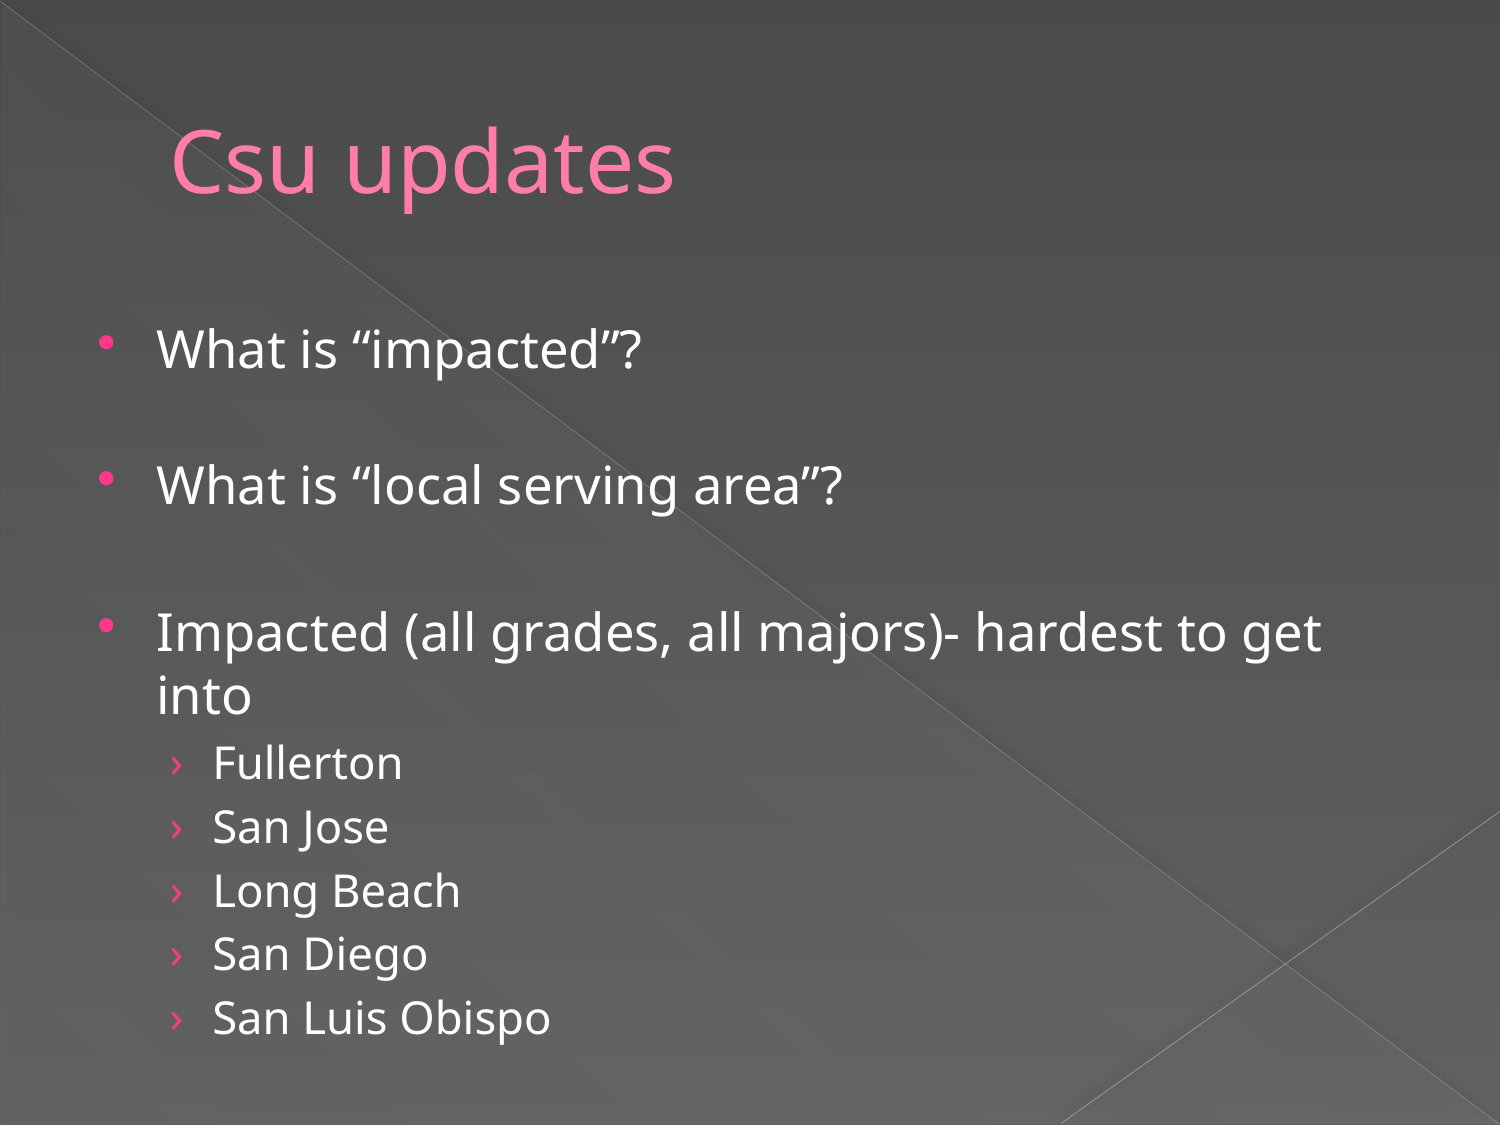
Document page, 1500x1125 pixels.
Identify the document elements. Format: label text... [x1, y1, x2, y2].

list What is “impacted”? What is “local serving area”? Impacted (all grades, all majors)- hardest to get into Fullerton San Jose Long Beach San Diego San Luis Obispo [75, 308, 1425, 1059]
title Csu updates [75, 43, 1425, 274]
